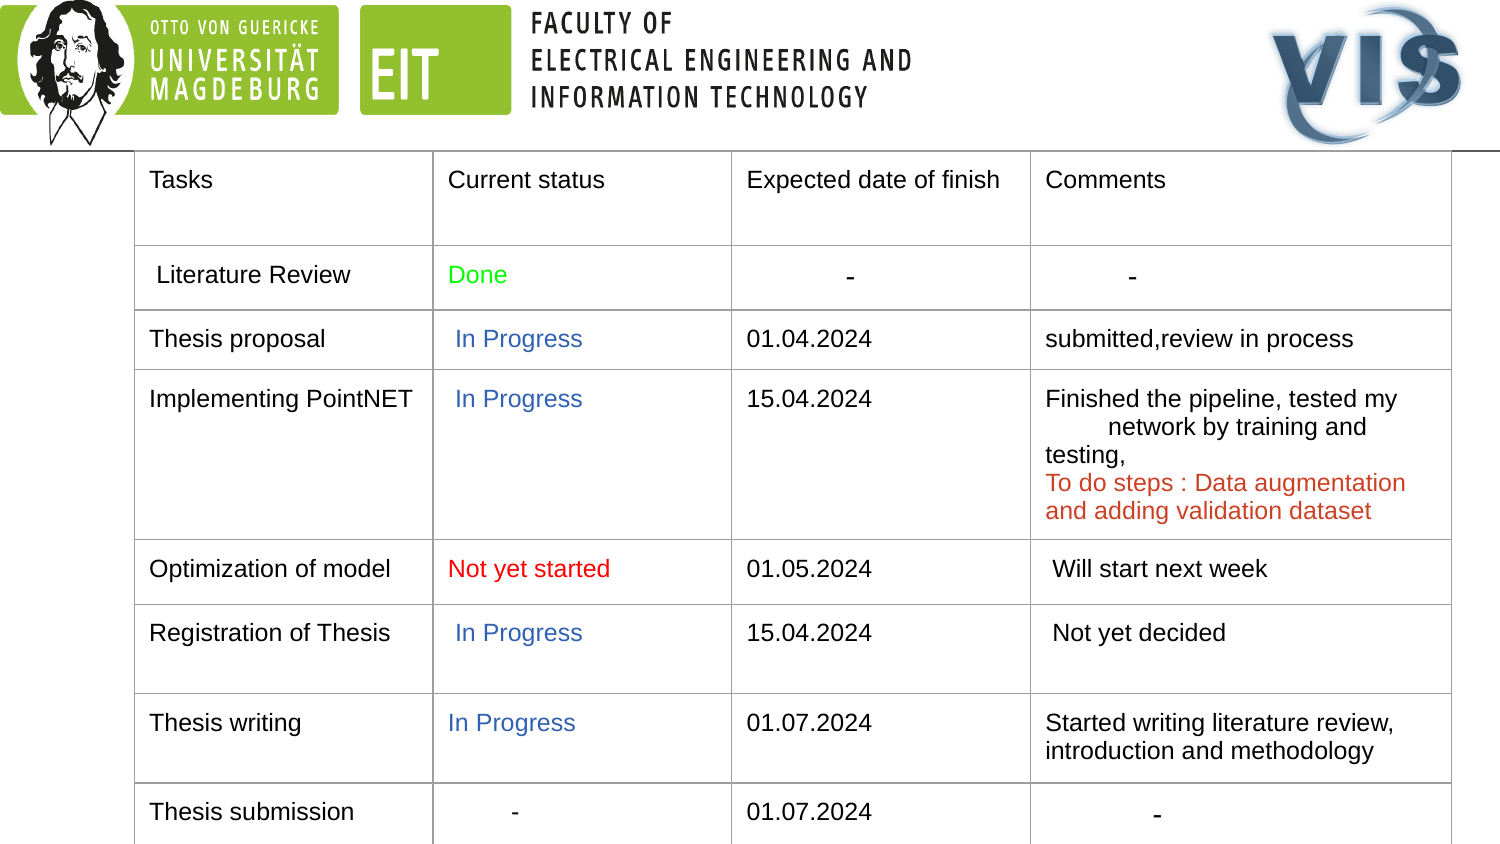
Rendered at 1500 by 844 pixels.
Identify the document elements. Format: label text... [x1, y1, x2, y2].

table_cell Not yet decided [1031, 605, 1451, 693]
table_cell 15.04.2024 [732, 370, 1030, 539]
table_cell 15.04.2024 [732, 605, 1030, 693]
table_header Comments [1031, 159, 1451, 245]
picture [1253, 0, 1487, 152]
table_cell Registration of Thesis [135, 605, 432, 693]
table_cell Done [434, 246, 731, 309]
picture [0, 0, 915, 147]
table_cell Thesis proposal [135, 311, 432, 369]
table_header Current status [434, 159, 731, 245]
table_cell Not yet started [434, 540, 731, 604]
table_cell In Progress [434, 605, 731, 693]
table_header Expected date of finish [732, 159, 1030, 245]
table_cell Optimization of model [135, 540, 432, 604]
table_cell 01.04.2024 [732, 311, 1030, 369]
table_cell 01.07.2024 [732, 784, 1030, 844]
table_cell In Progress [434, 370, 731, 539]
table_cell - [1031, 246, 1451, 309]
table_cell Finished the pipeline, tested my network by training and testing, To do steps : Data augmentation and adding validation dataset [1031, 370, 1451, 539]
table_header Tasks [135, 159, 432, 245]
table_cell Started writing literature review, introduction and methodology [1031, 694, 1451, 782]
table_cell 01.07.2024 [732, 694, 1030, 782]
table_cell 01.05.2024 [732, 540, 1030, 604]
table_cell submitted,review in process [1031, 311, 1451, 369]
table_cell - [434, 784, 731, 844]
table_cell In Progress [434, 311, 731, 369]
table_cell Thesis submission [135, 784, 432, 844]
table_cell - [732, 246, 1030, 309]
table_cell Literature Review [135, 246, 432, 309]
table_cell In Progress [434, 694, 731, 782]
table_cell Thesis writing [135, 694, 432, 782]
table_cell - [1031, 784, 1451, 844]
table_cell Implementing PointNET [135, 370, 432, 539]
table_cell Will start next week [1031, 540, 1451, 604]
